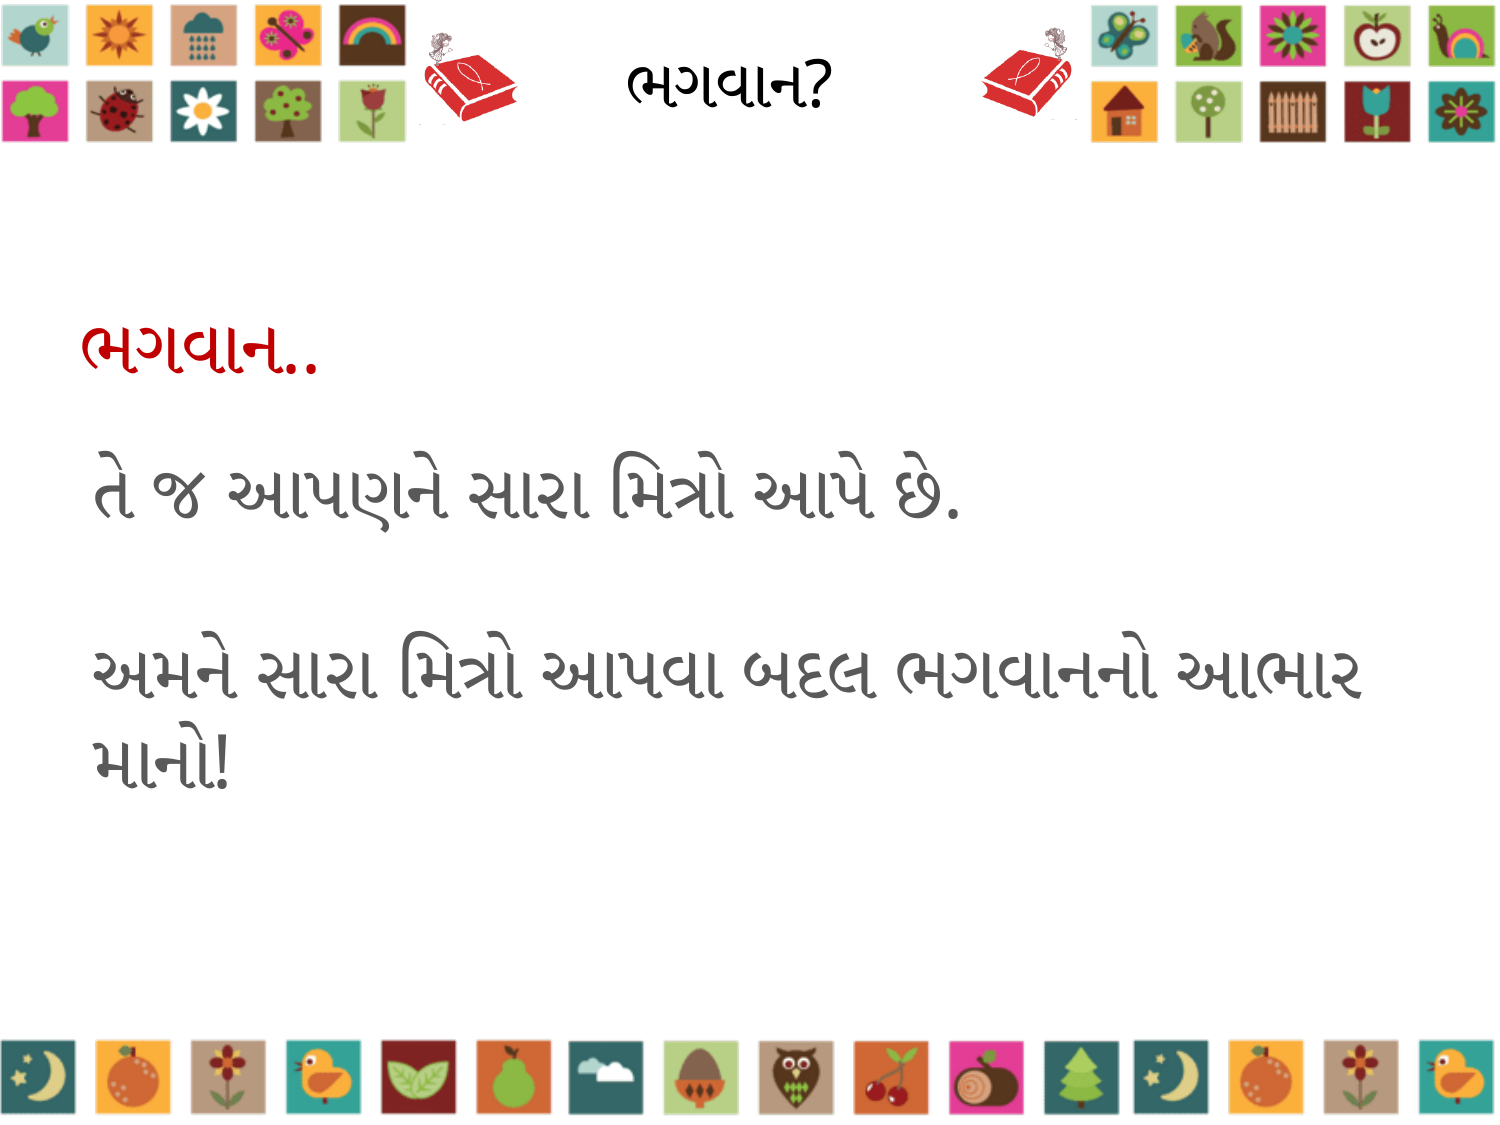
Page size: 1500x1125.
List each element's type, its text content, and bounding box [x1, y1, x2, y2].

picture [950, 3, 1500, 150]
text_box તે જ આપણને સારા મિત્રો આપે છે. અમને સારા મિત્રો આપવા બદલ ભગવાનનો આભાર માનો! [76, 436, 1424, 812]
text_box ભગવાન? [552, 33, 1071, 129]
picture [0, 3, 550, 150]
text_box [0, 1028, 1500, 1118]
text_box ભગવાન.. [64, 290, 1412, 396]
